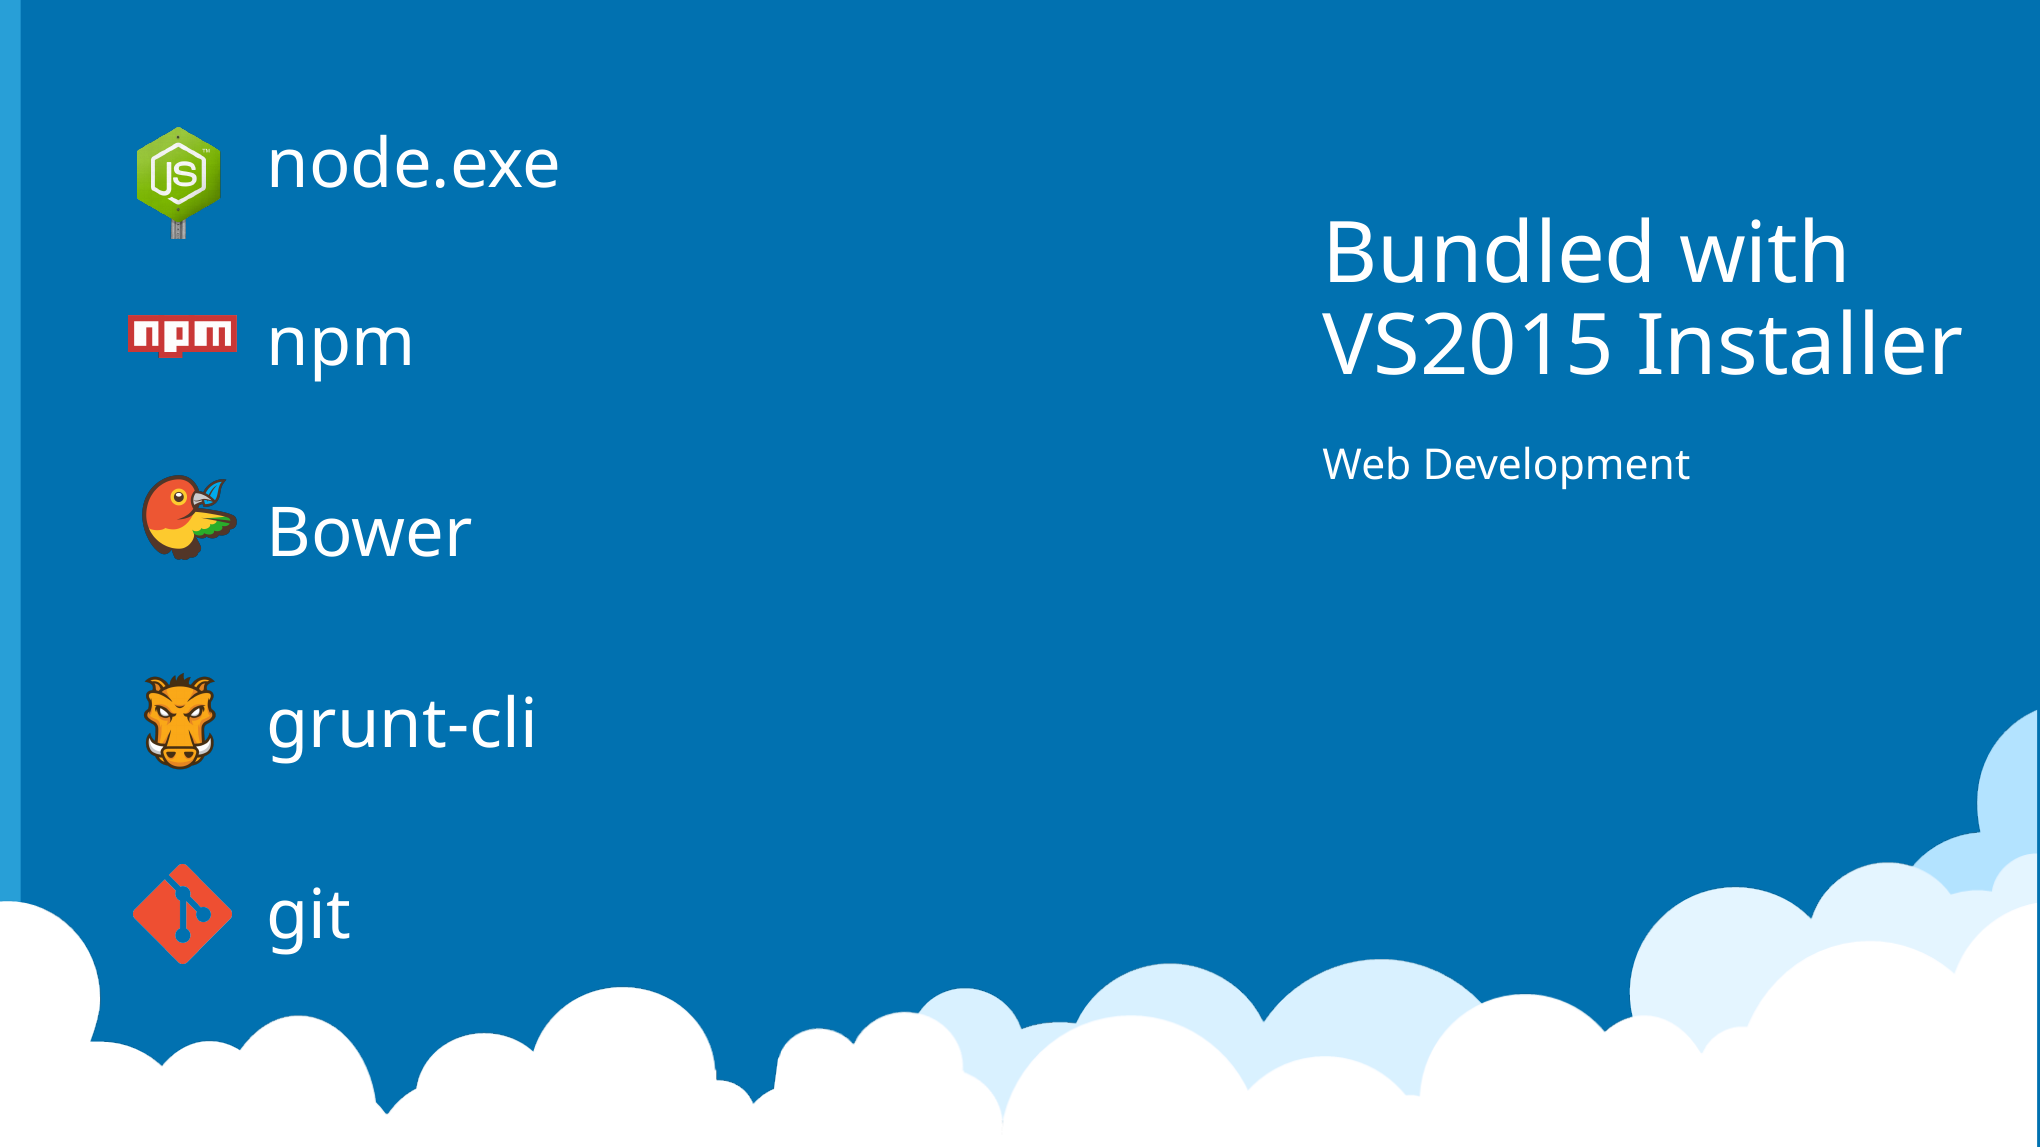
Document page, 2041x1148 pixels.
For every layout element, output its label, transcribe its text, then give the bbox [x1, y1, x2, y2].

picture [127, 315, 237, 358]
title Bundled with VS2015 Installer [1307, 76, 2013, 401]
picture [142, 671, 219, 771]
picture [142, 475, 237, 560]
list node.exe npm Bower grunt-cli git [125, 120, 1207, 937]
list Web Development [1307, 435, 2013, 982]
picture [137, 127, 224, 239]
picture [0, 703, 2038, 1148]
